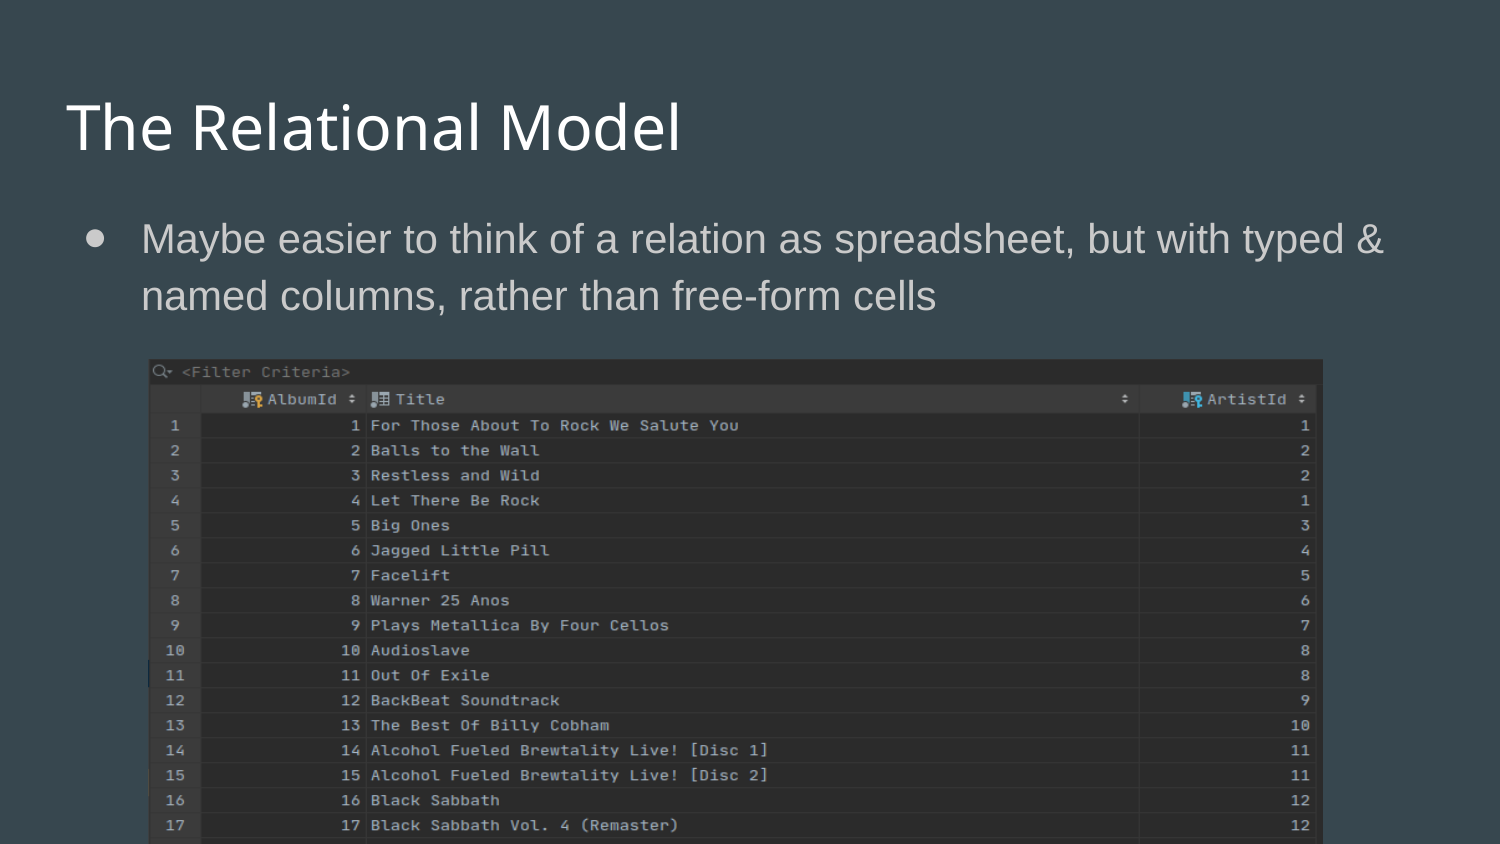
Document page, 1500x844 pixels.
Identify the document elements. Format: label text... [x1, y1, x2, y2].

list Maybe easier to think of a relation as spreadsheet, but with typed & named columns, rather than free-form cells [51, 189, 1449, 750]
picture [147, 359, 1323, 844]
title The Relational Model [51, 72, 1449, 167]
